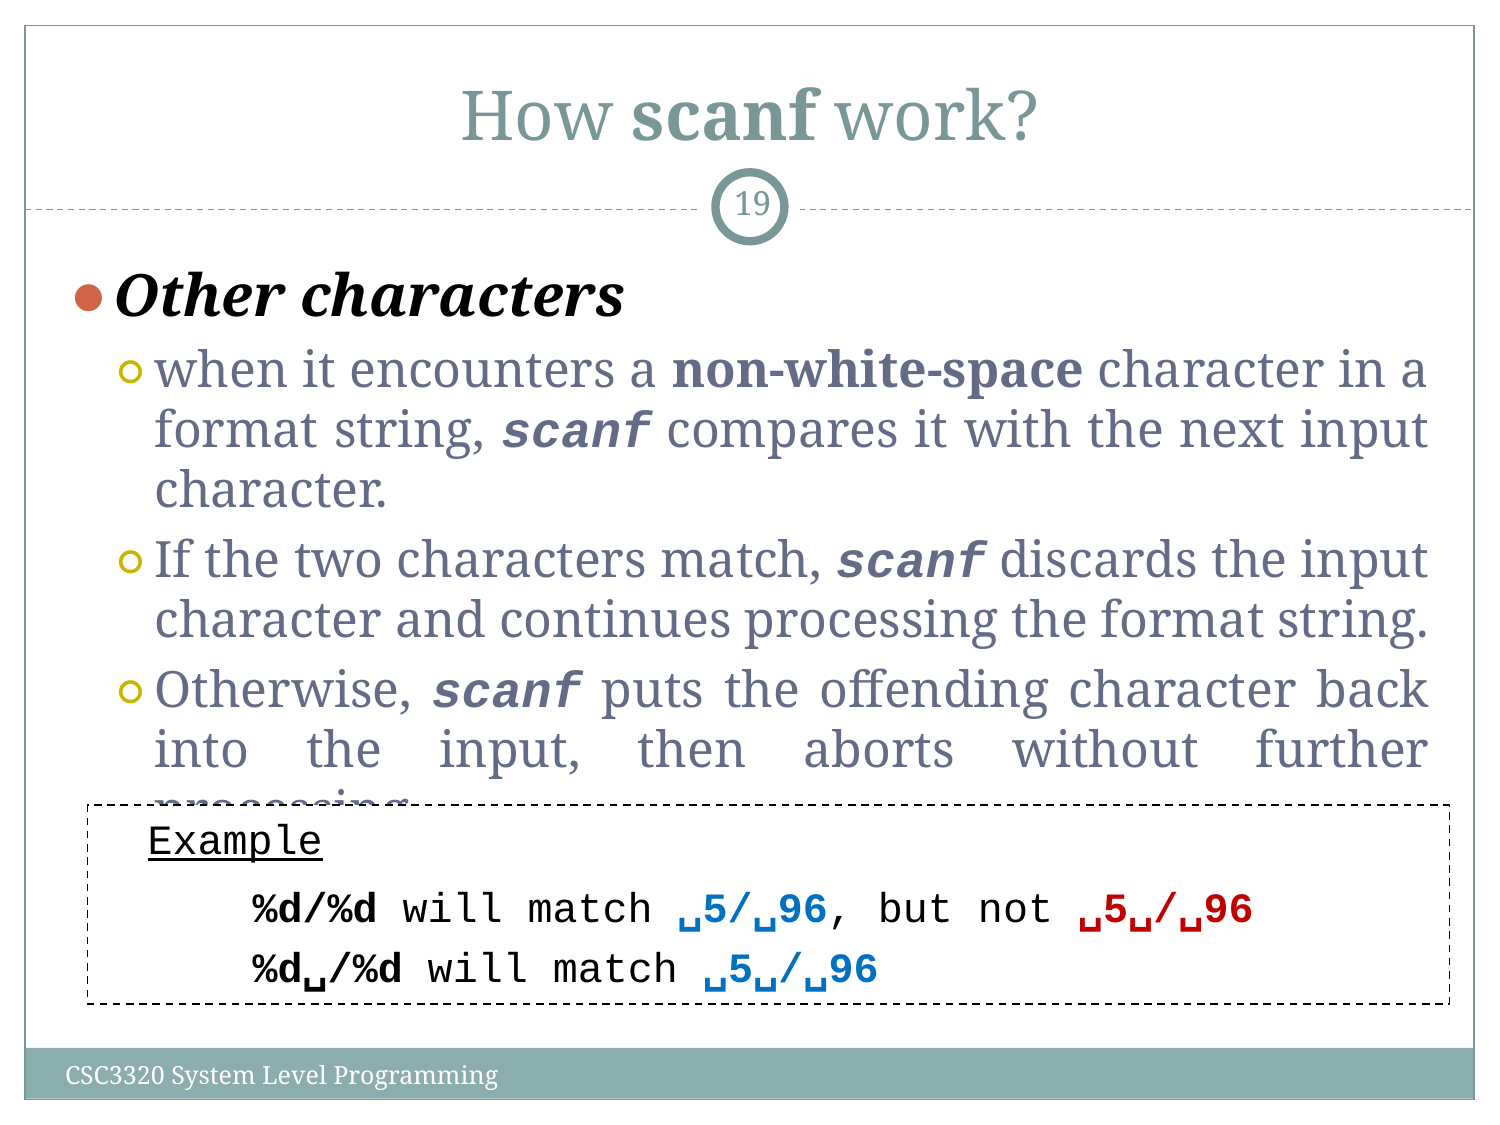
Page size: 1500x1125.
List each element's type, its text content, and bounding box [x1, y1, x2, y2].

title How scanf work? [49, 37, 1450, 162]
slide_number ‹#› [715, 168, 791, 241]
footer CSC3320 System Level Programming [50, 1051, 638, 1112]
text_box Example %d/%d will match ␣5/␣96, but not ␣5␣/␣96 %d␣/%d will match ␣5␣/␣96 [87, 805, 1450, 1005]
list Other characters when it encounters a non-white-space character in a format string, scanf compares it with the next input character. If the two characters match, scanf discards the input character and continues processing the format string. Otherwise, scanf puts the offending character back into the input, then aborts without further processing. [49, 250, 1445, 1001]
